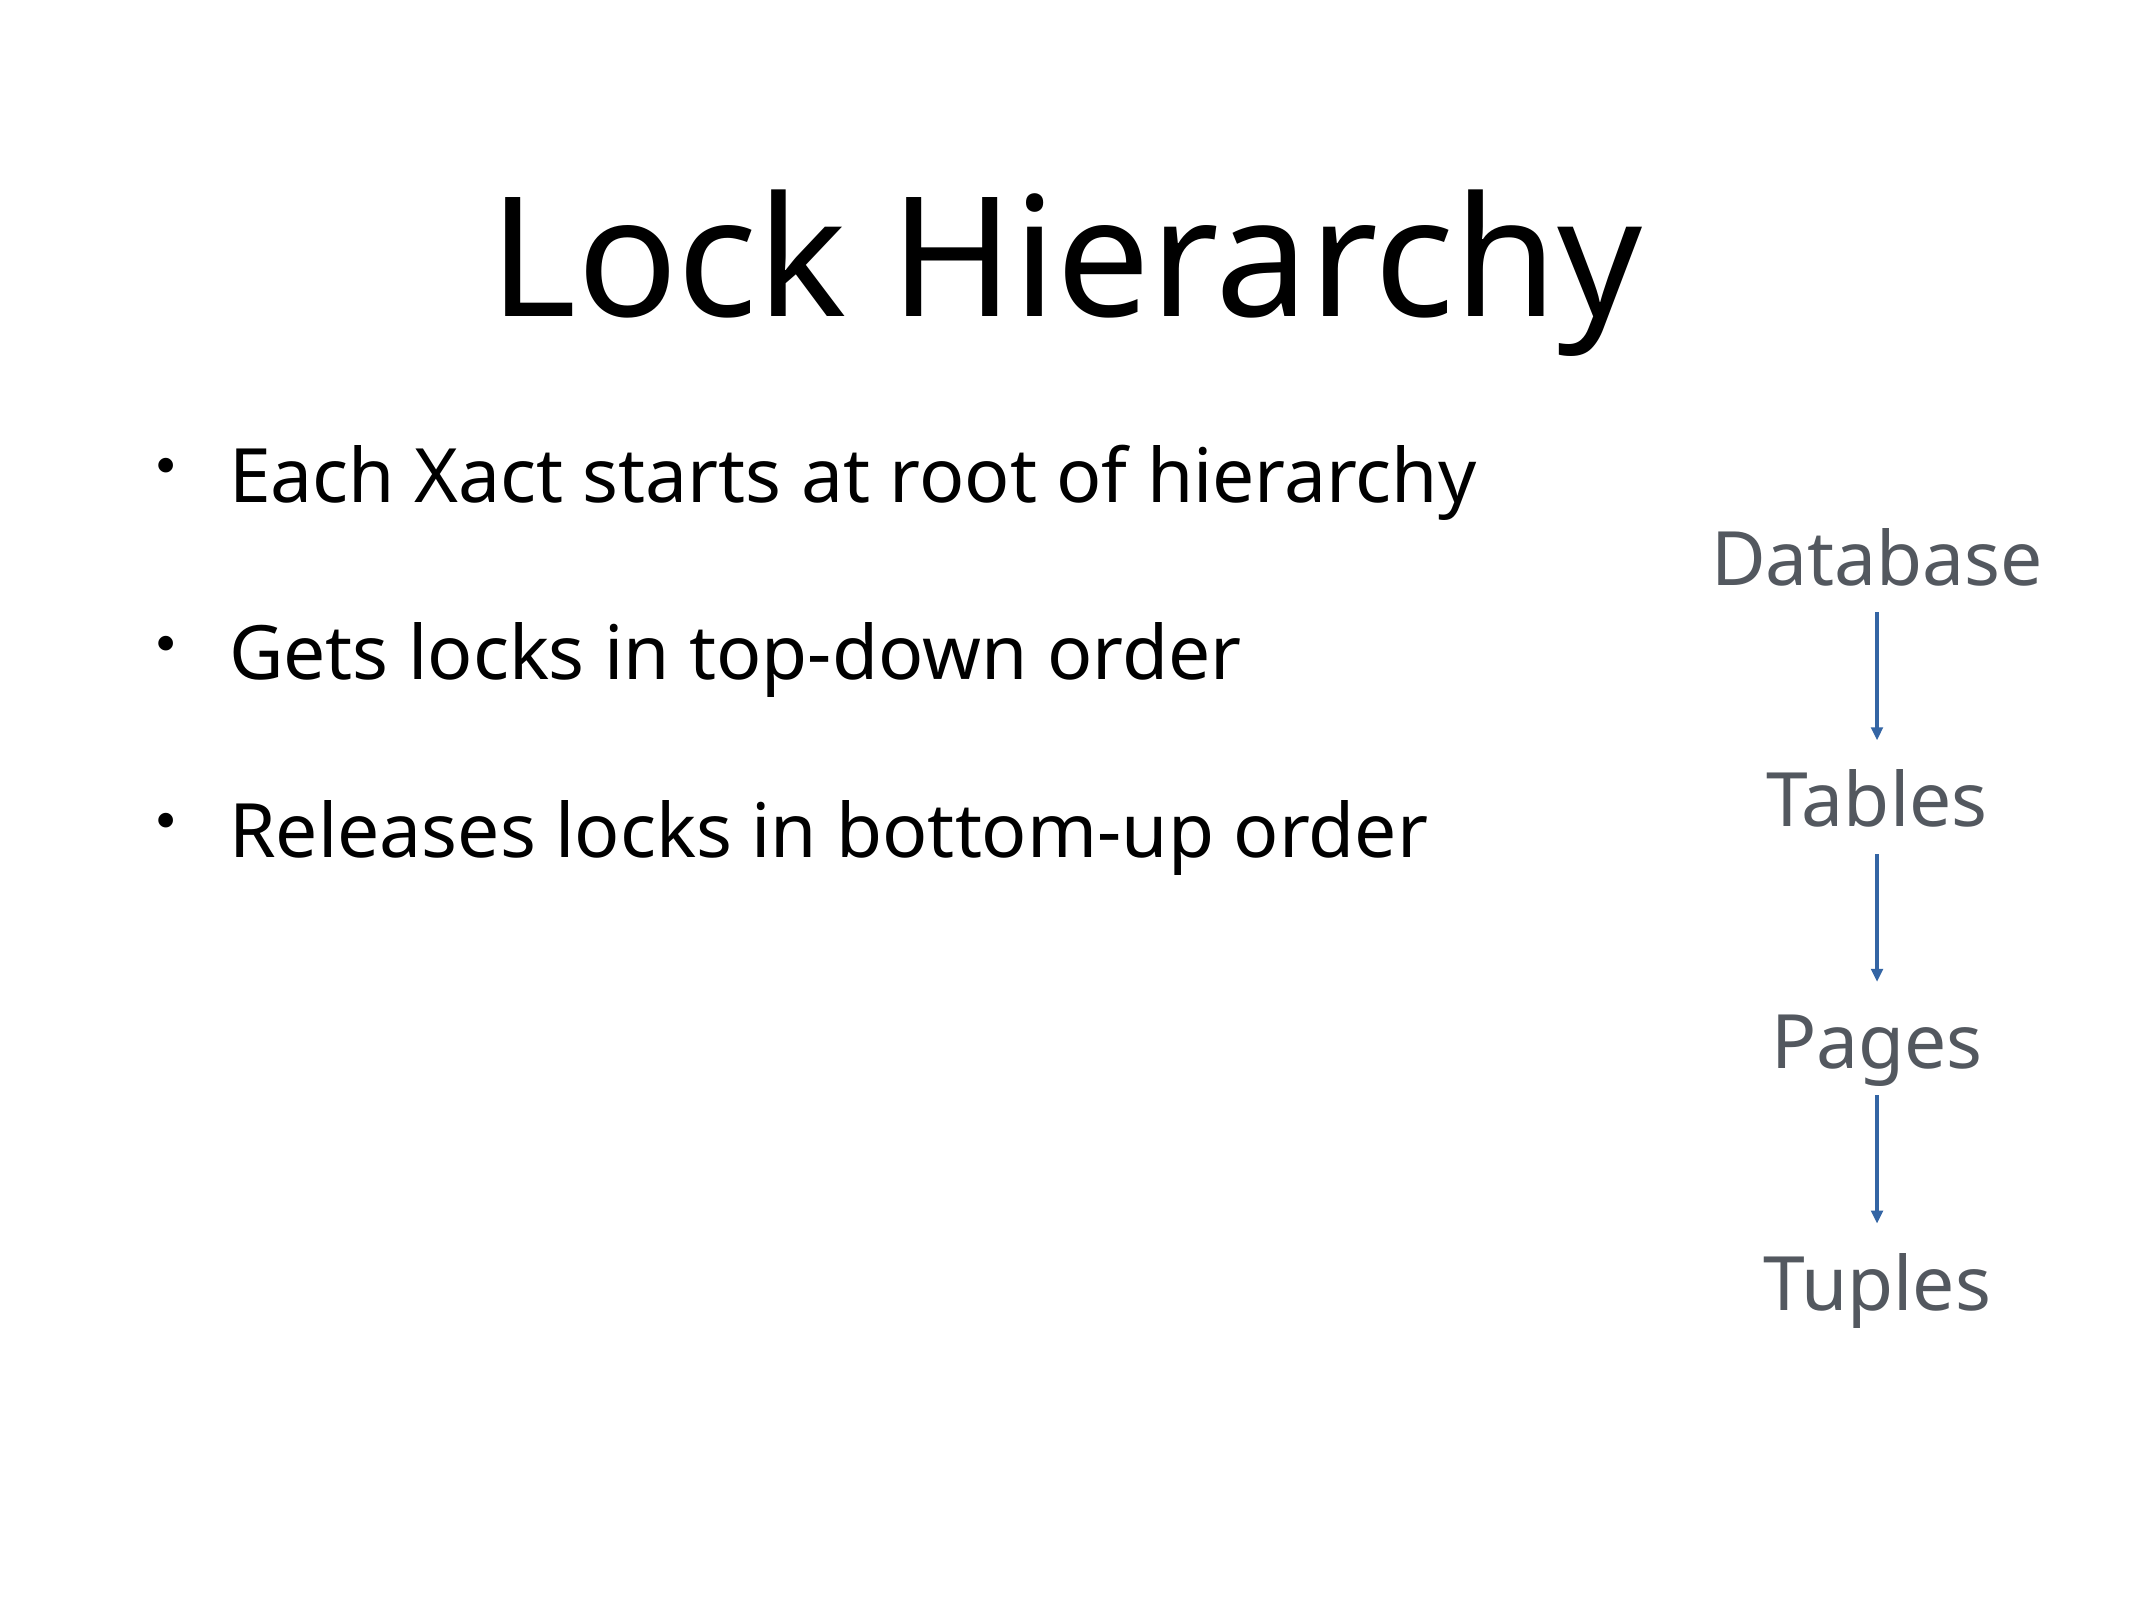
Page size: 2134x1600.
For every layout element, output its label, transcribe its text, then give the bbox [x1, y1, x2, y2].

text_box [1870, 1095, 1884, 1224]
text_box Tables [1758, 743, 1997, 851]
list Each Xact starts at root of hierarchy Gets locks in top-down order Releases locks in bottom-up order [155, 426, 1526, 1459]
text_box [1870, 854, 1884, 982]
text_box Pages [1762, 985, 1992, 1092]
text_box Tuples [1754, 1226, 2000, 1334]
title Lock Hierarchy [155, 72, 1978, 428]
text_box [1870, 612, 1884, 740]
text_box Database [1702, 501, 2052, 609]
